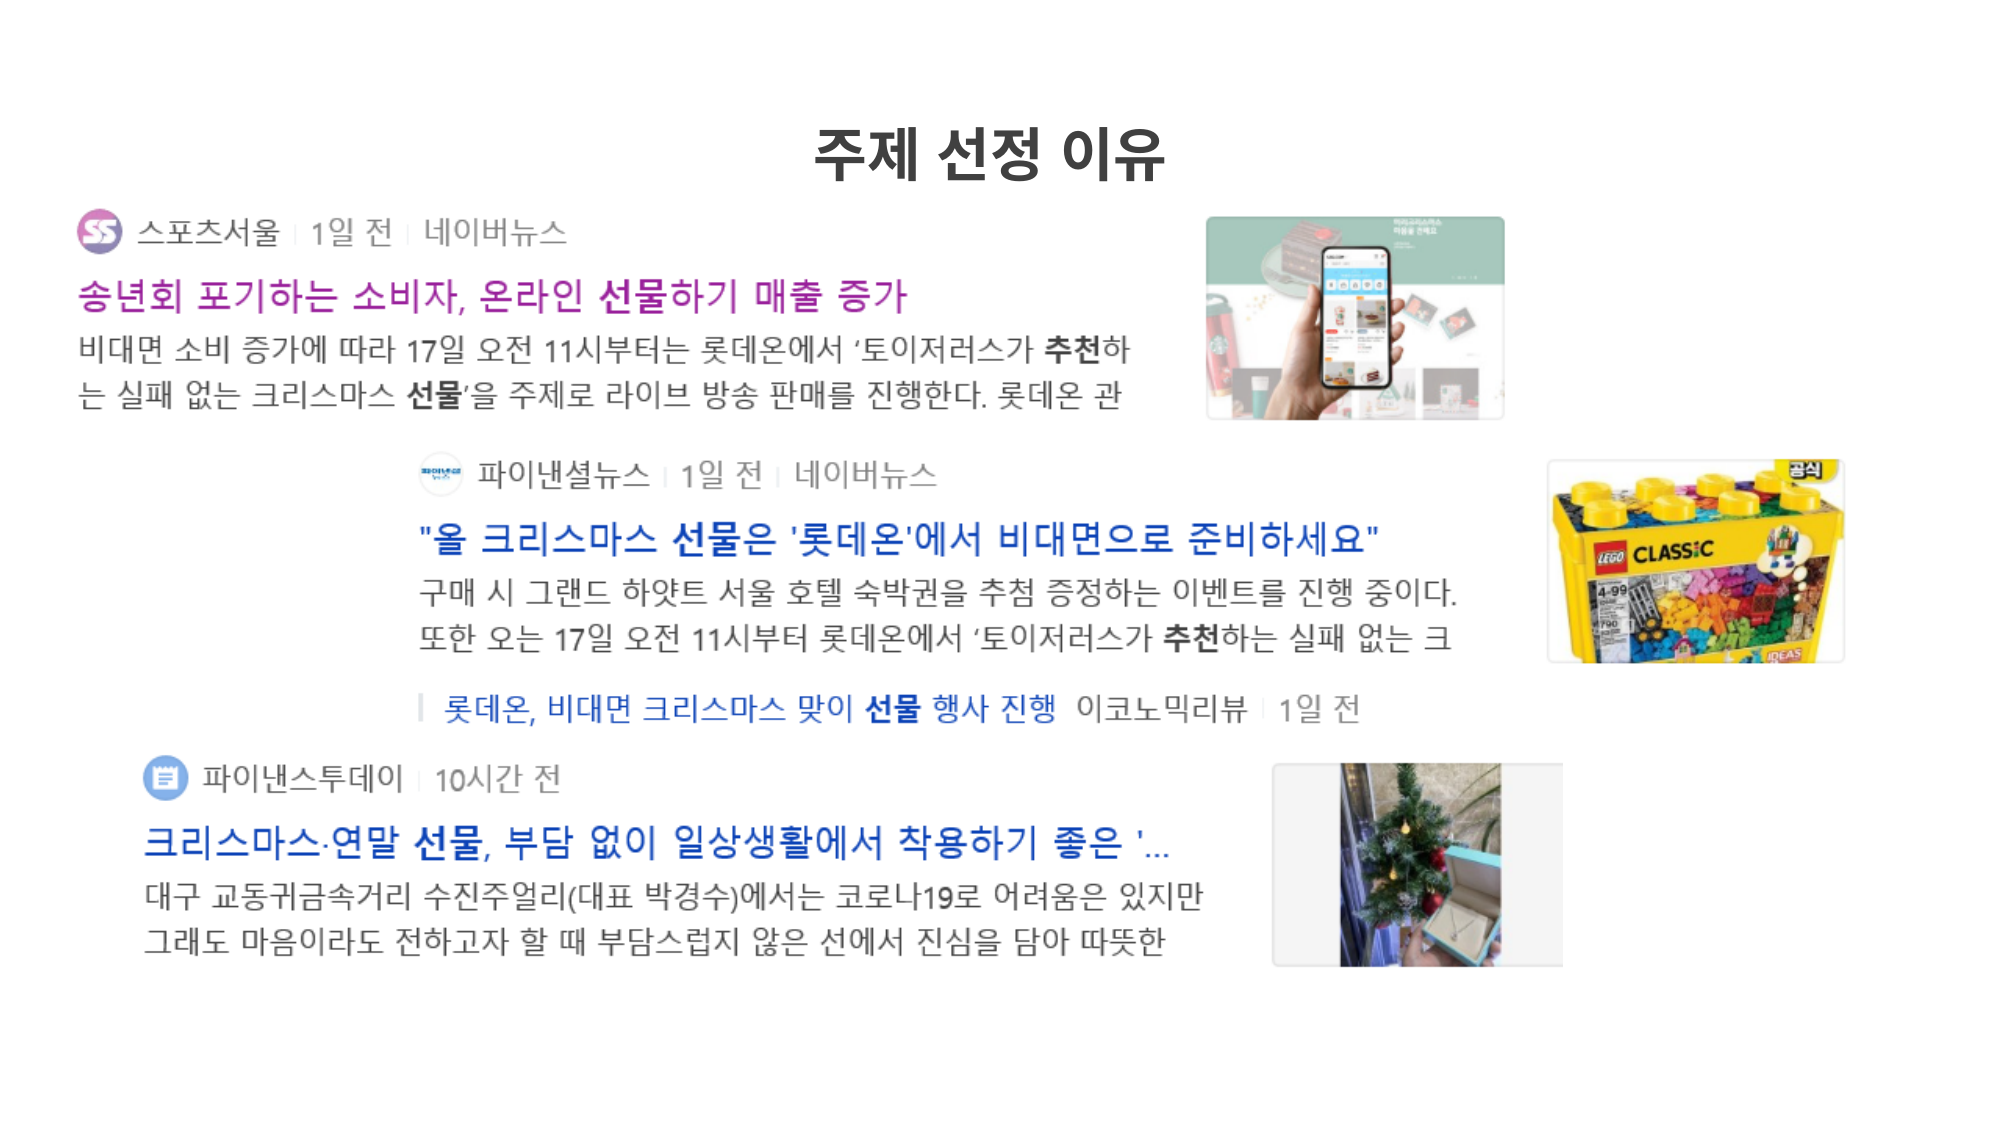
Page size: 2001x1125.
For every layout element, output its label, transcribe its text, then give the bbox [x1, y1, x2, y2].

text_box 주제 선정 이유 [643, 75, 1339, 184]
picture [57, 184, 1869, 986]
